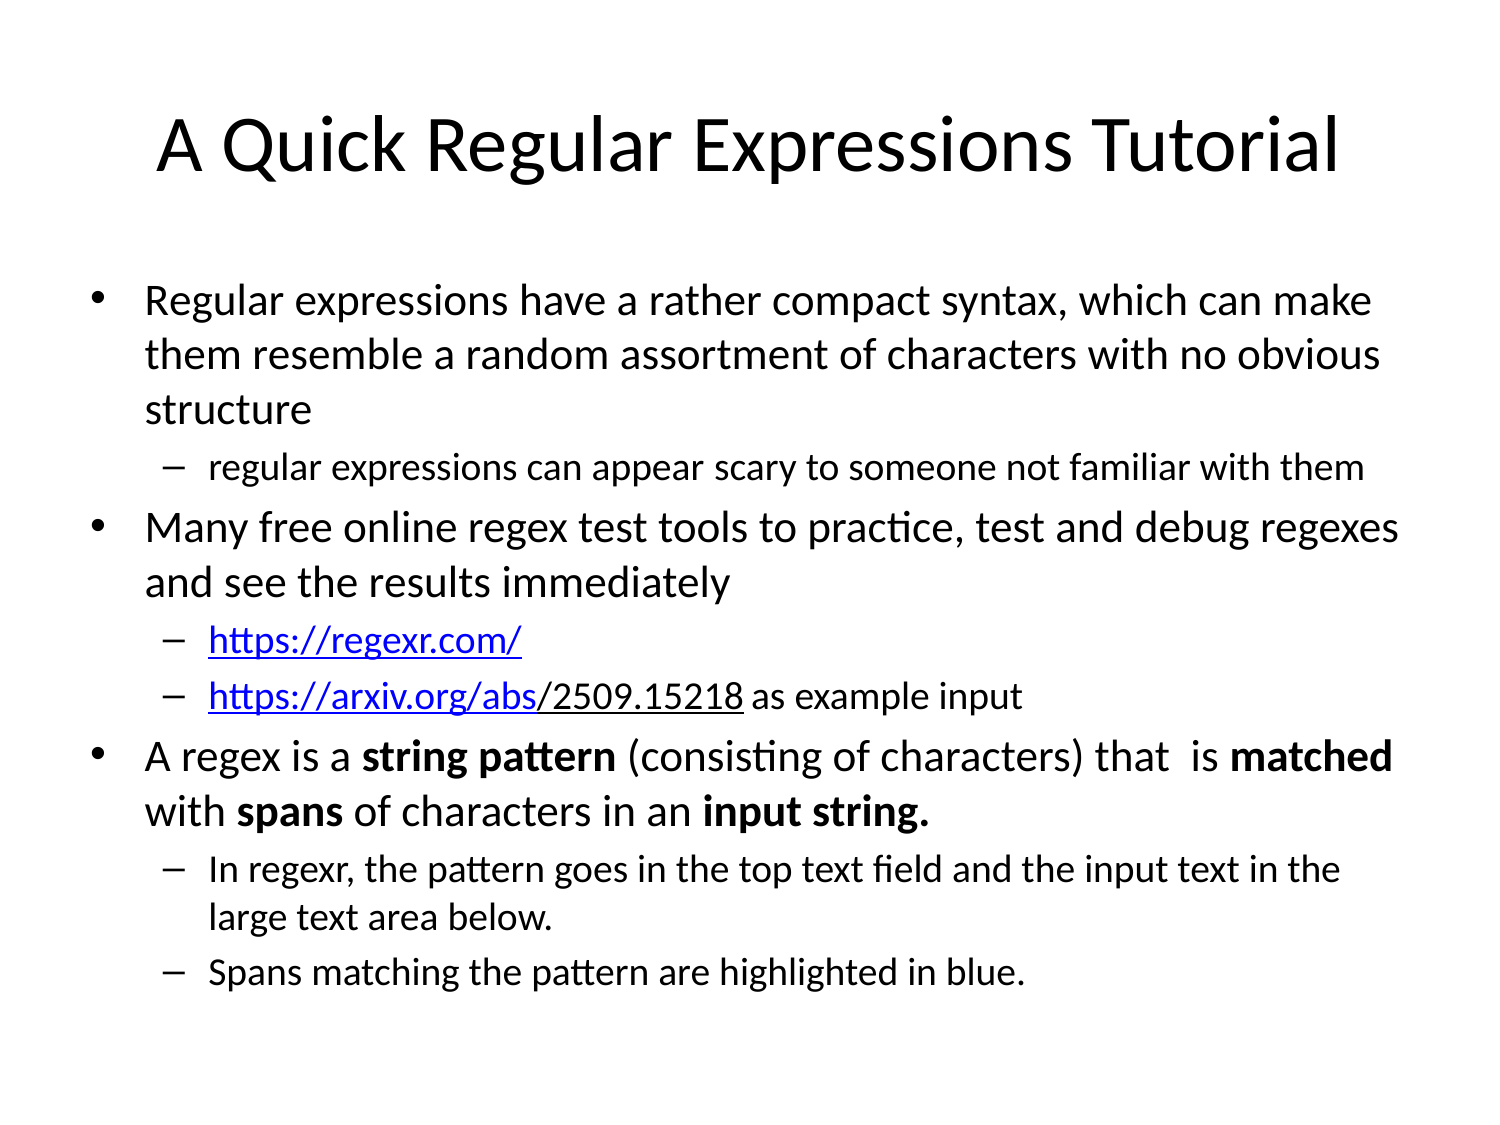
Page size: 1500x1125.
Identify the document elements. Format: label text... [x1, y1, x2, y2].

title A Quick Regular Expressions Tutorial [75, 45, 1425, 233]
list Regular expressions have a rather compact syntax, which can make them resemble a random assortment of characters with no obvious structure regular expressions can appear scary to someone not familiar with them Many free online regex test tools to practice, test and debug regexes and see the results immediately https://regexr.com/ https://arxiv.org/abs/2509.15218 as example input A regex is a string pattern (consisting of characters) that is matched with spans of characters in an input string. In regexr, the pattern goes in the top text field and the input text in the large text area below. Spans matching the pattern are highlighted in blue. [75, 262, 1425, 1005]
